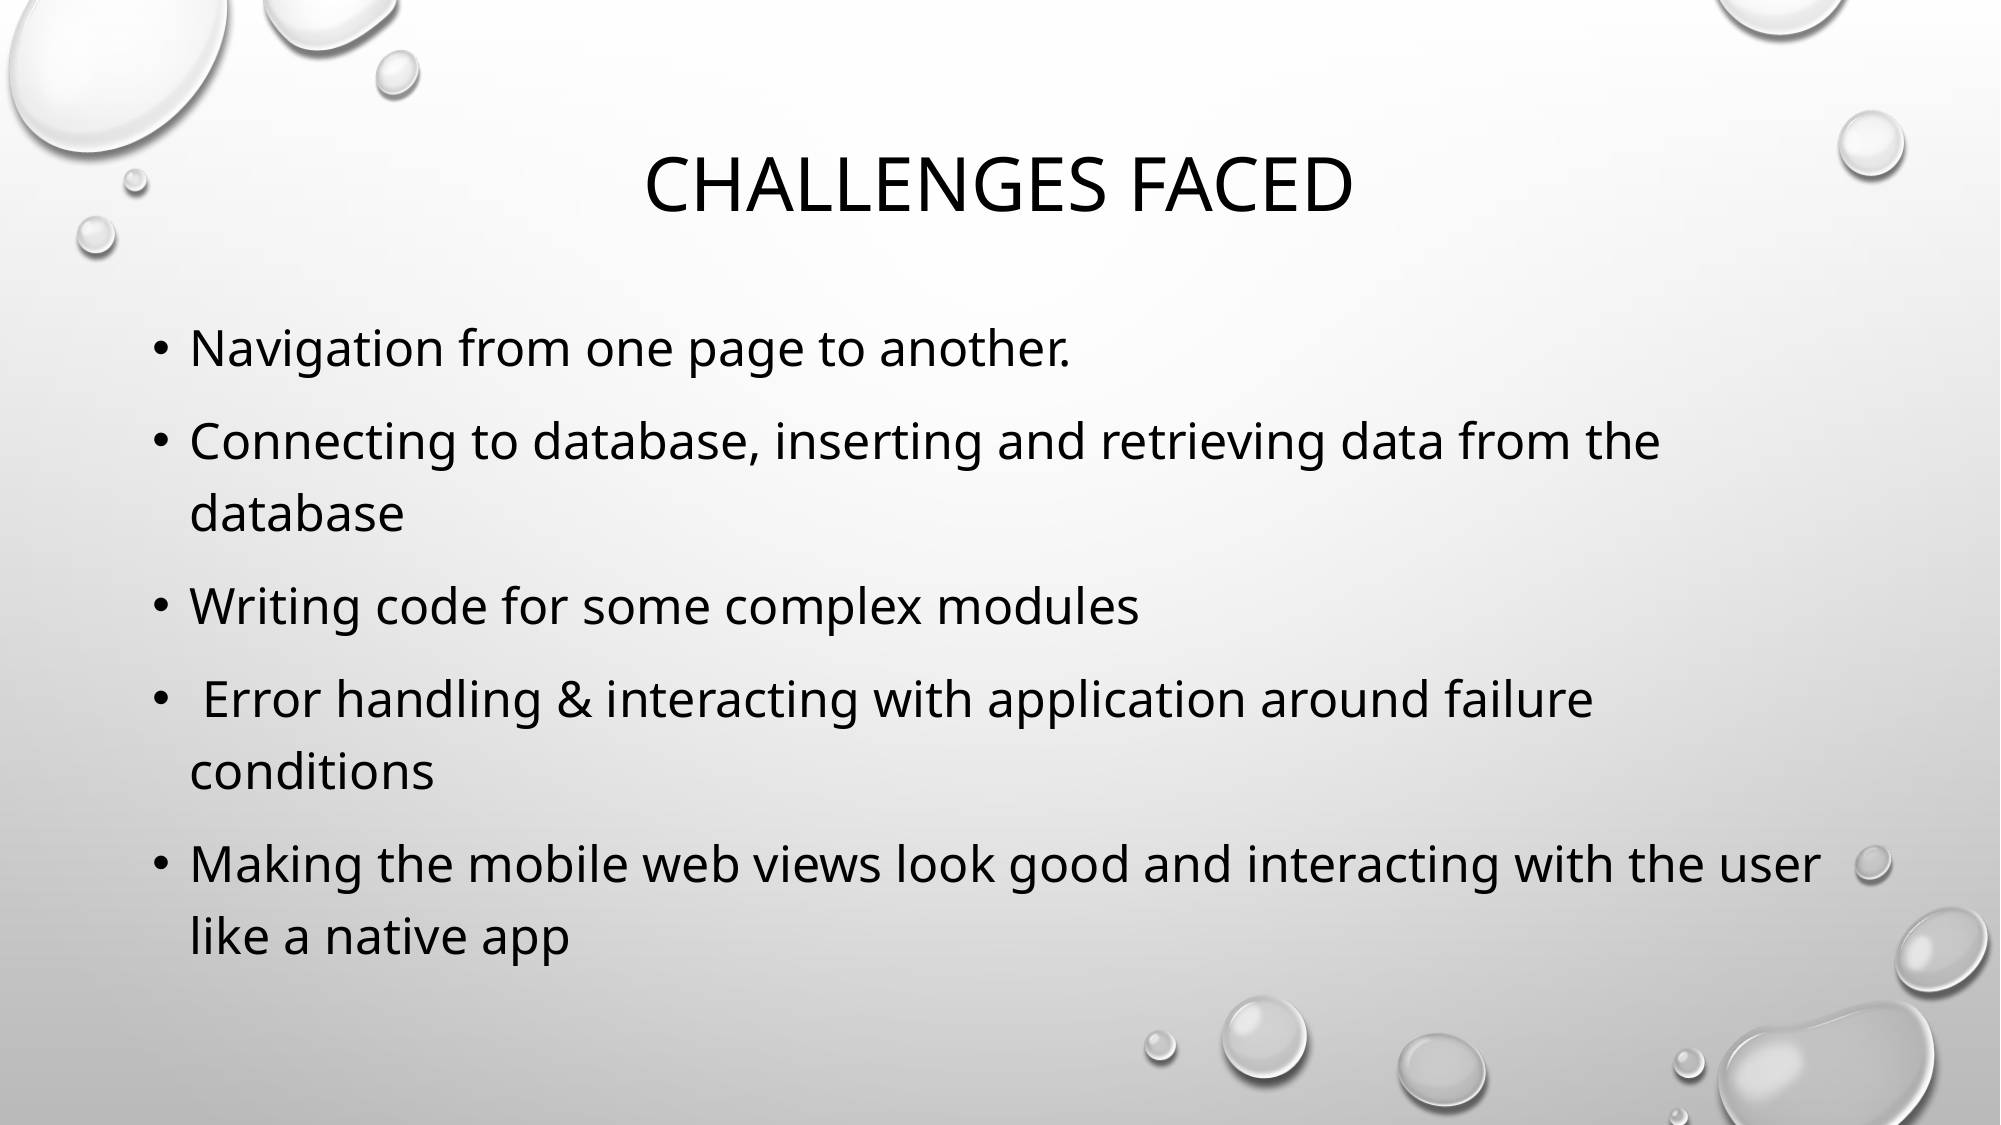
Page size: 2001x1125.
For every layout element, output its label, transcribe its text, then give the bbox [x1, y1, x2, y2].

list Navigation from one page to another. Connecting to database, inserting and retrieving data from the database Writing code for some complex modules Error handling & interacting with application around failure conditions Making the mobile web views look good and interacting with the user like a native app [137, 297, 1863, 1012]
picture [0, 0, 2000, 1125]
title Challenges Faced [149, 101, 1851, 297]
